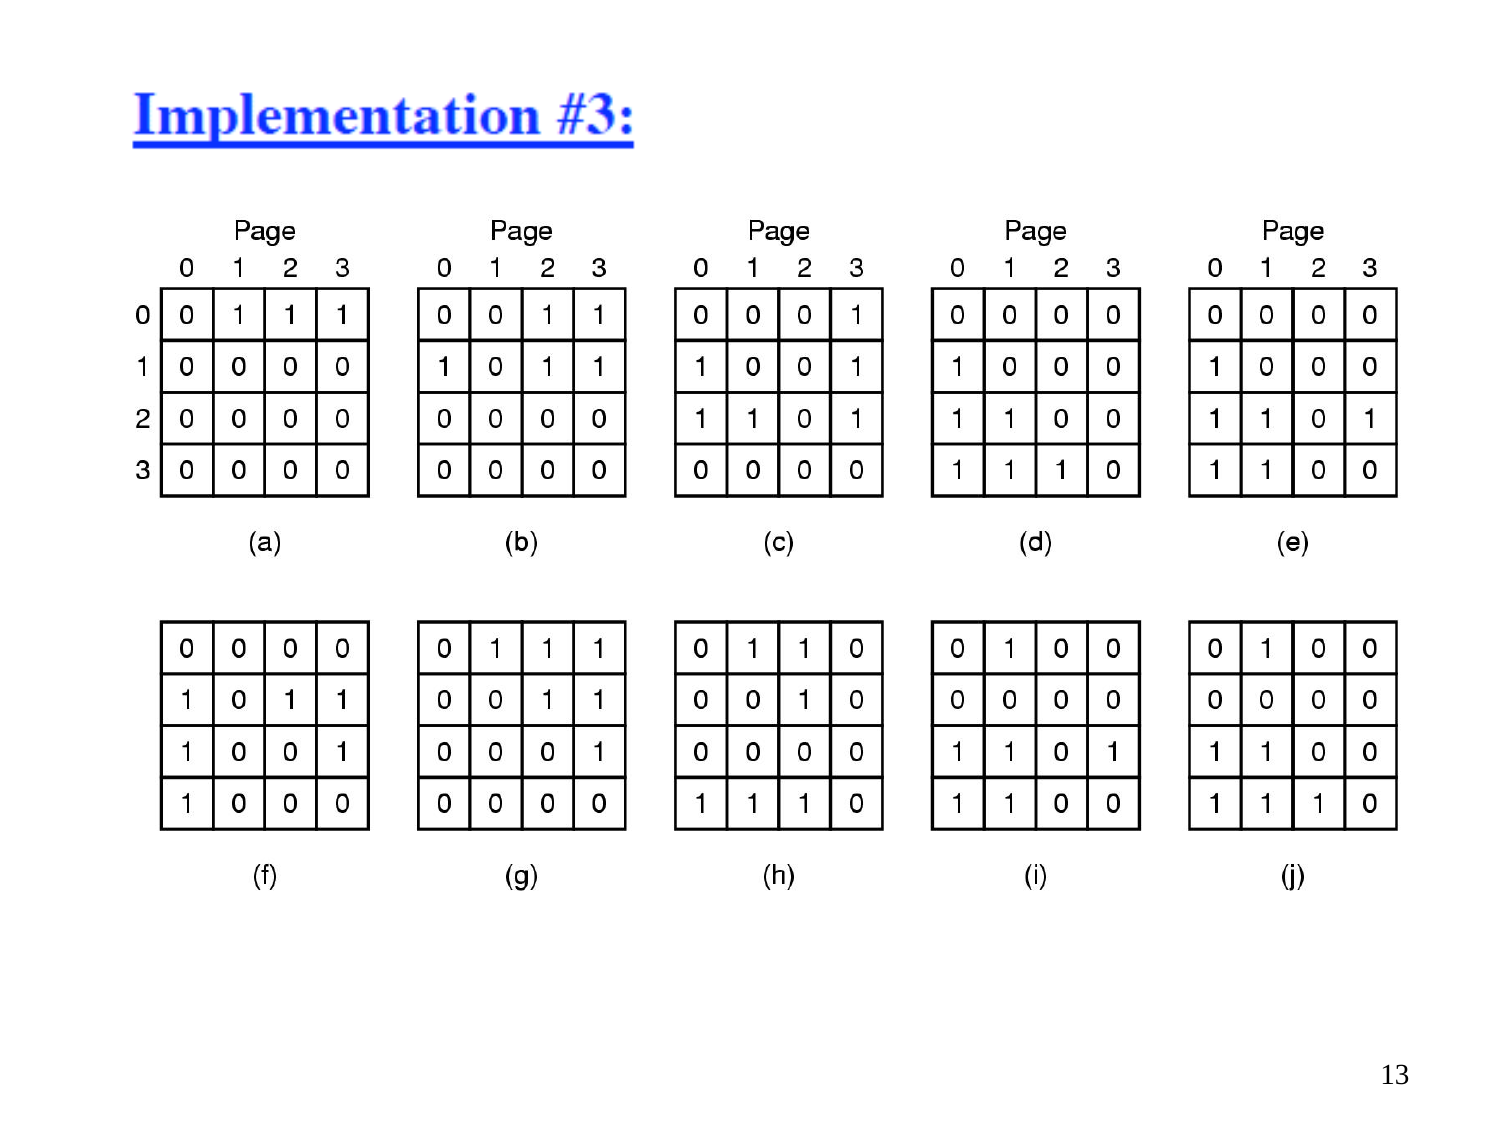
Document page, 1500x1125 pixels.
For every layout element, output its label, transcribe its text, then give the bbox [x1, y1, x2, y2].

list LRU using a matrix – pages referenced in order 0,1,2,3,2,1,0,3,2,3 [75, 262, 1425, 1005]
slide_number 13 [1074, 1042, 1425, 1103]
picture [135, 207, 1401, 891]
picture [112, 72, 688, 166]
